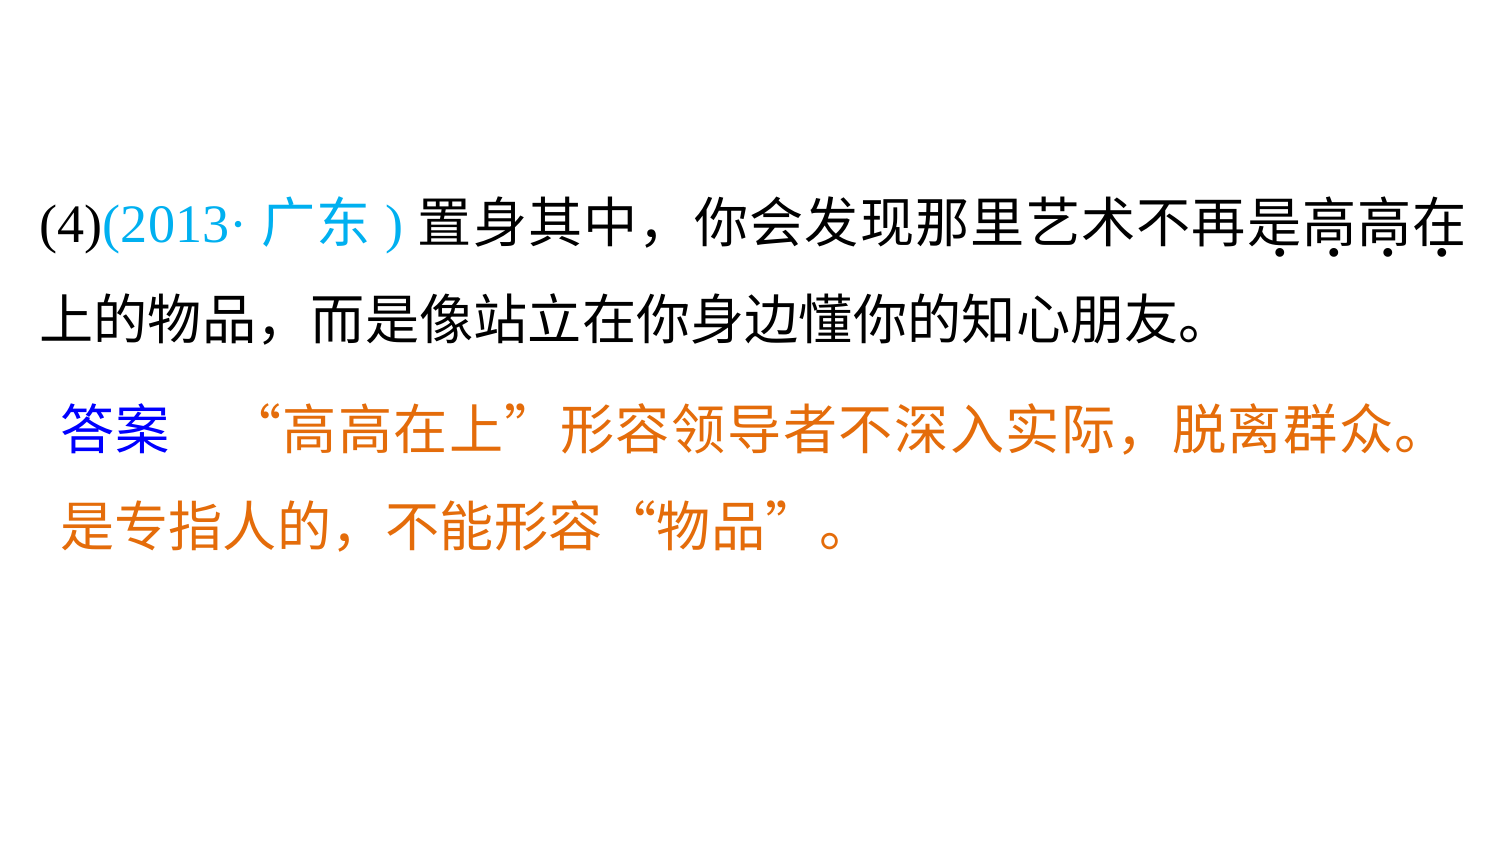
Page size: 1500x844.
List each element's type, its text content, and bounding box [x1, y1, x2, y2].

text_box . . . . [1259, 194, 1465, 275]
text_box 答案 “高高在上”形容领导者不深入实际，脱离群众。是专指人的，不能形容“物品”。 [45, 355, 1464, 565]
text_box (4)(2013·广东)置身其中，你会发现那里艺术不再是高高在上的物品，而是像站立在你身边懂你的知心朋友。 [24, 148, 1482, 358]
